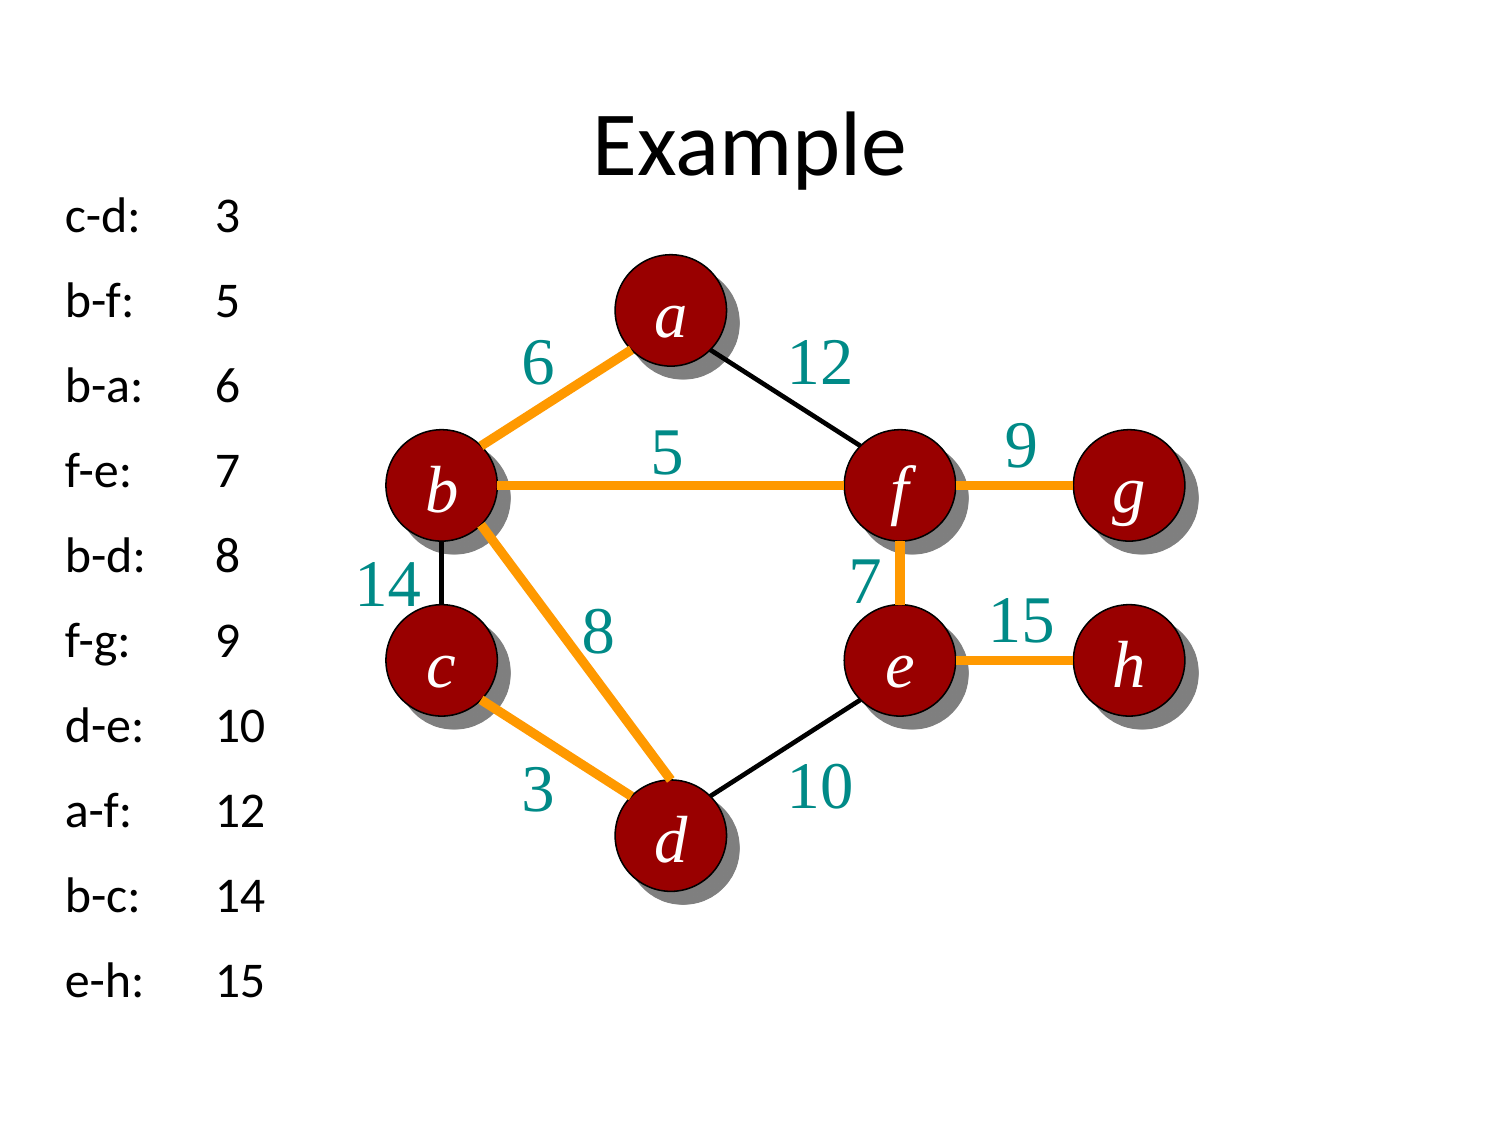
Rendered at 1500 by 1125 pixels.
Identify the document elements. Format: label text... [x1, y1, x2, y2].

text_box c [385, 604, 475, 717]
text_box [709, 699, 861, 797]
title Example [75, 45, 1425, 233]
text_box 15 [972, 568, 1070, 659]
text_box f [844, 429, 956, 541]
text_box 9 [989, 393, 1053, 484]
text_box a [615, 254, 727, 367]
text_box 3 [506, 805, 570, 833]
text_box 7 [833, 529, 897, 624]
text_box 12 [771, 310, 869, 406]
text_box 14 [339, 531, 437, 627]
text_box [480, 524, 672, 781]
text_box 6 [506, 310, 570, 348]
text_box b [385, 429, 498, 542]
text_box e [844, 604, 956, 717]
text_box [480, 349, 632, 447]
text_box c-d: 3 b-f: 5 b-a: 6 f-e: 7 b-d: 8 f-g: 9 d-e: 10 a-f: 12 b-c: 14 e-h: 15 [50, 174, 313, 1015]
text_box h [1073, 604, 1185, 717]
text_box 10 [771, 734, 869, 829]
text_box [709, 349, 861, 447]
text_box g [1073, 429, 1185, 542]
text_box 5 [635, 400, 699, 484]
text_box d [615, 780, 727, 892]
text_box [480, 788, 632, 797]
